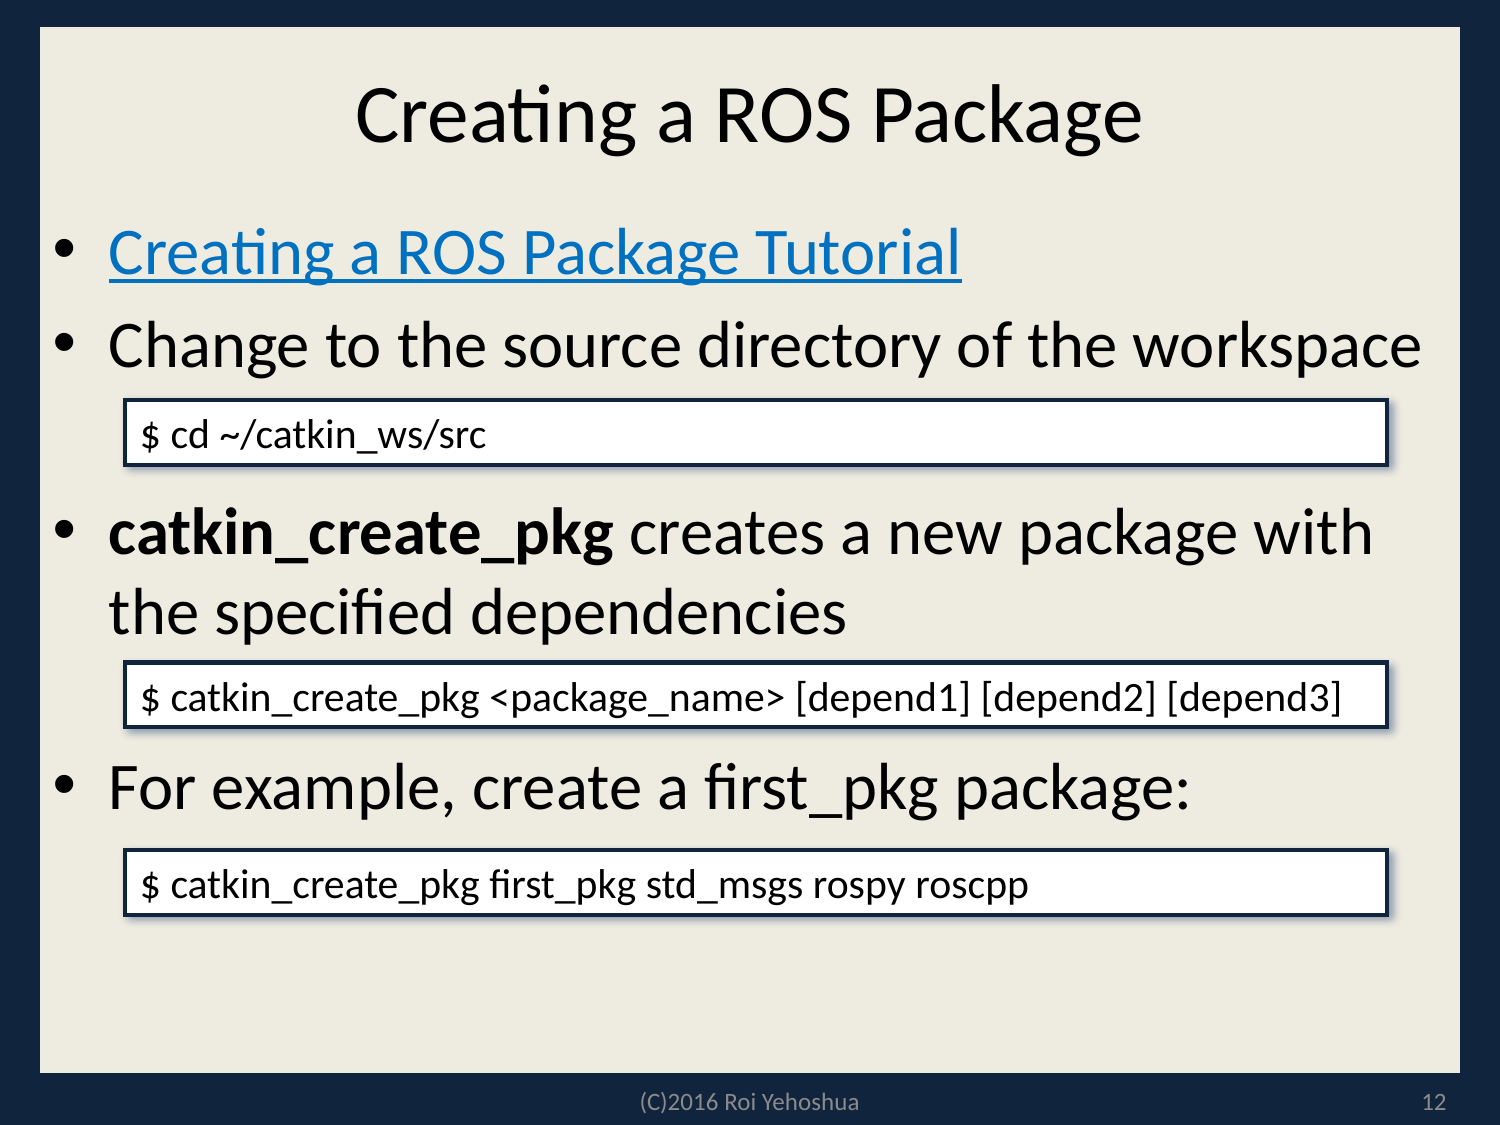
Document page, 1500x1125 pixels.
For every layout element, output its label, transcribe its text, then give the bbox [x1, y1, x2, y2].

title Creating a ROS Package [37, 31, 1463, 188]
slide_number 12 [1111, 1074, 1462, 1125]
footer (C)2016 Roi Yehoshua [512, 1074, 988, 1125]
text_box $ catkin_create_pkg first_pkg std_msgs rospy roscpp [124, 849, 1388, 915]
list Creating a ROS Package Tutorial Change to the source directory of the workspace catkin_create_pkg creates a new package with the specified dependencies For example, create a first_pkg package: [37, 200, 1463, 1080]
text_box $ cd ~/catkin_ws/src [124, 399, 1388, 465]
text_box $ catkin_create_pkg <package_name> [depend1] [depend2] [depend3] [124, 662, 1388, 728]
